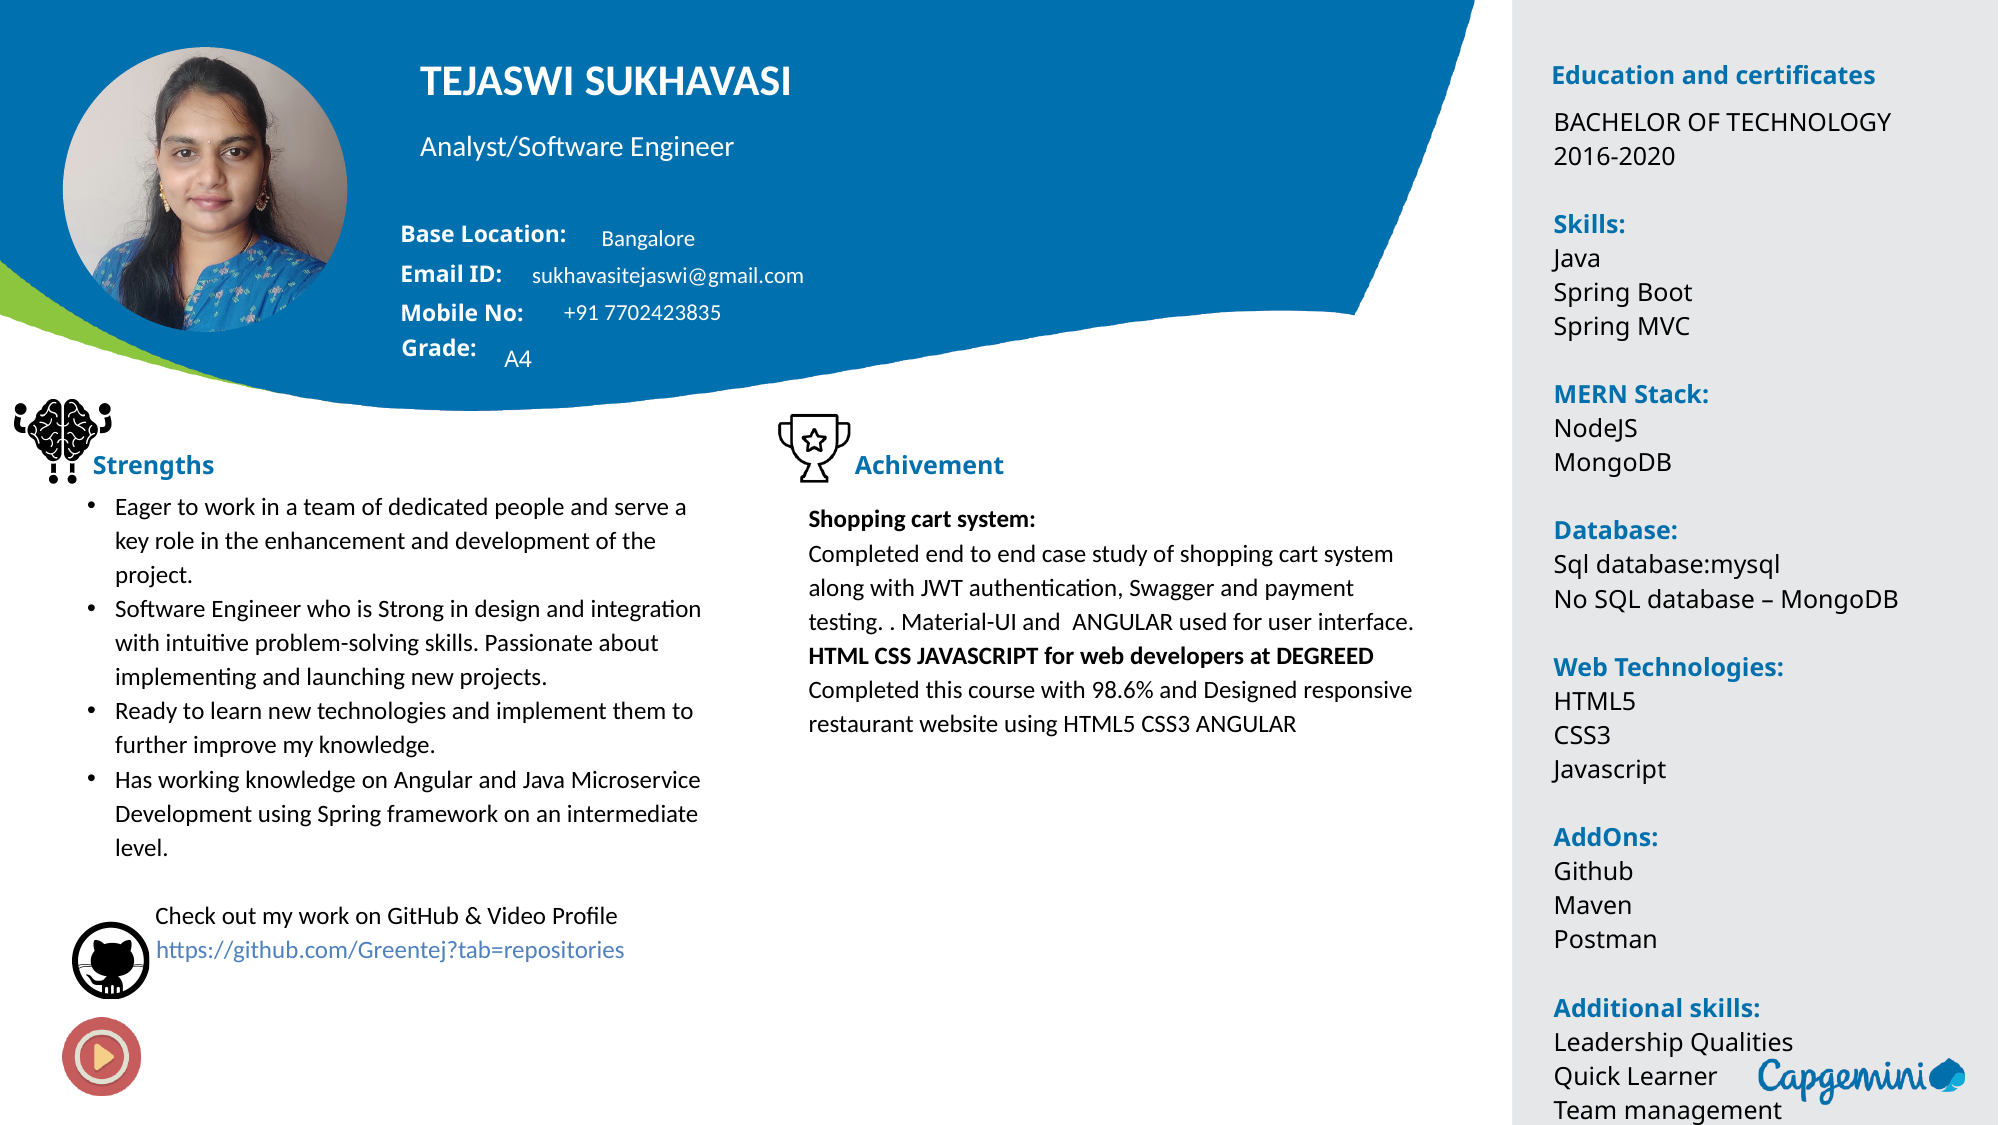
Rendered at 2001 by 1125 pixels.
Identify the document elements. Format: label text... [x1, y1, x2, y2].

text_box BACHELOR OF TECHNOLOGY 2016-2020 Skills: Java Spring Boot Spring MVC MERN Stack: NodeJS MongoDB Database: Sql database:mysql No SQL database – MongoDB Web Technologies: HTML5 CSS3 Javascript AddOns: Github Maven Postman Additional skills: Leadership Qualities Quick Learner Team management [1539, 94, 1985, 1101]
picture [0, 0, 1998, 1125]
text_box A4 [504, 326, 896, 381]
list TEJASWI SUKHAVASI [404, 44, 1426, 95]
list Analyst/Software Engineer [404, 109, 1399, 162]
list +91 7702423835 [549, 290, 941, 345]
list Shopping cart system: Completed end to end case study of shopping cart system along with JWT authentication, Swagger and payment testing. . Material-UI and ANGULAR used for user interface. HTML CSS JAVASCRIPT for web developers at DEGREED Completed this course with 98.6% and Designed responsive restaurant website using HTML5 CSS3 ANGULAR [793, 491, 1451, 1000]
list Bangalore [586, 215, 977, 253]
list Eager to work in a team of dedicated people and serve a key role in the enhancement and development of the project. Software Engineer who is Strong in design and integration with intuitive problem-solving skills. Passionate about implementing and launching new projects. Ready to learn new technologies and implement them to further improve my knowledge. Has working knowledge on Angular and Java Microservice Development using Spring framework on an intermediate level. Check out my work on GitHub & Video Profile https://github.com/Greentej?tab=repositories [72, 448, 738, 844]
list sukhavasitejaswi@gmail.com [517, 253, 1040, 308]
